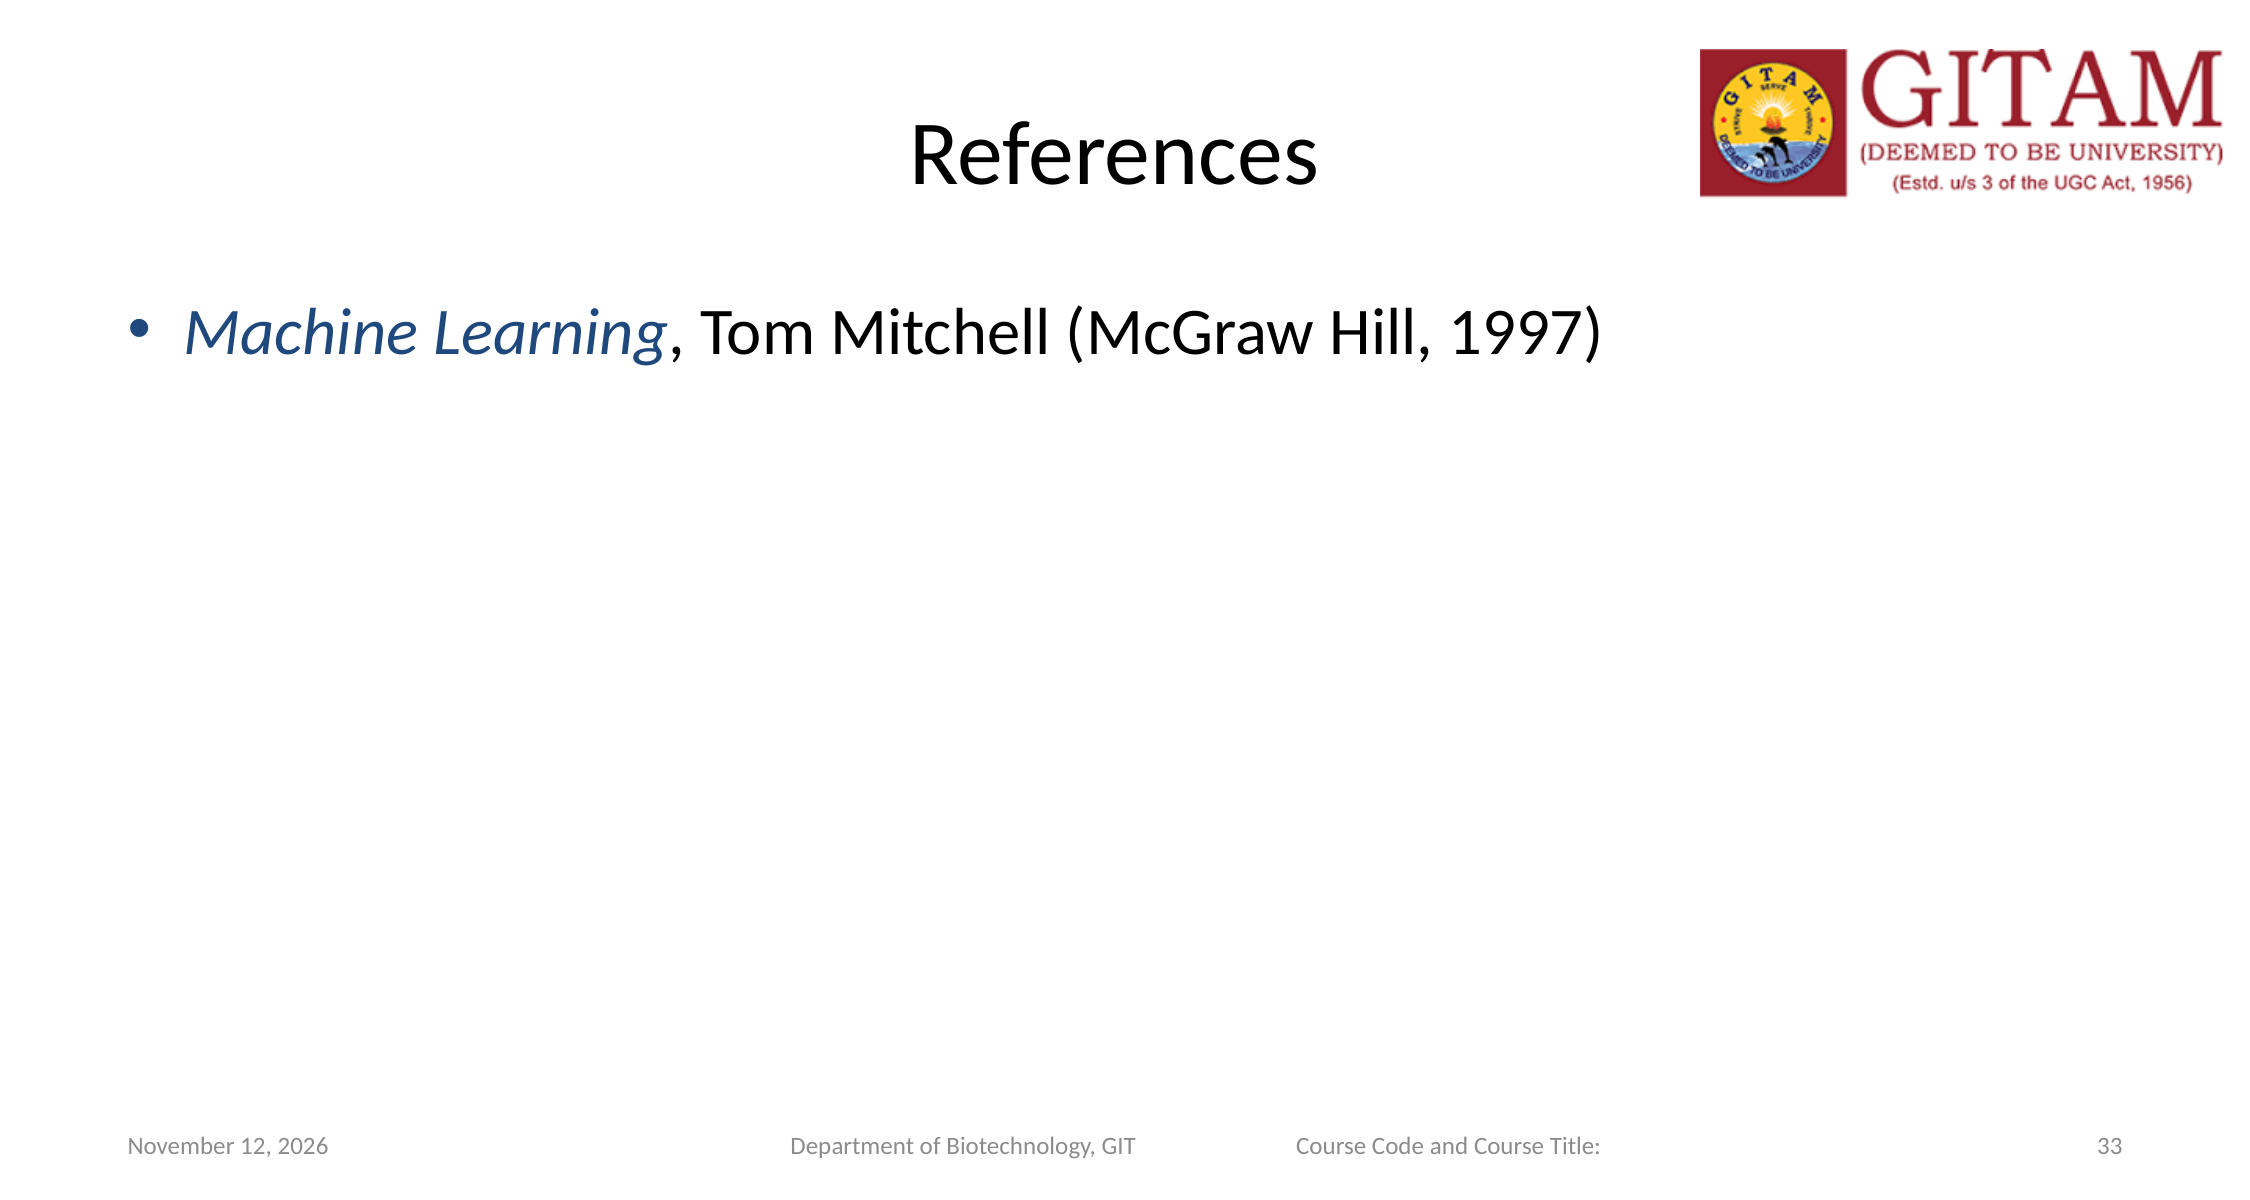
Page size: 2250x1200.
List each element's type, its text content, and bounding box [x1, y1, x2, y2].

slide_number 33 [1625, 1112, 2138, 1177]
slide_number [112, 1112, 638, 1177]
list Machine Learning, Tom Mitchell (McGraw Hill, 1997) [112, 279, 1713, 1072]
footer Department of Biotechnology, GIT Course Code and Course Title: [768, 1112, 1625, 1177]
picture [1699, 49, 2235, 201]
title References [112, 48, 2138, 249]
